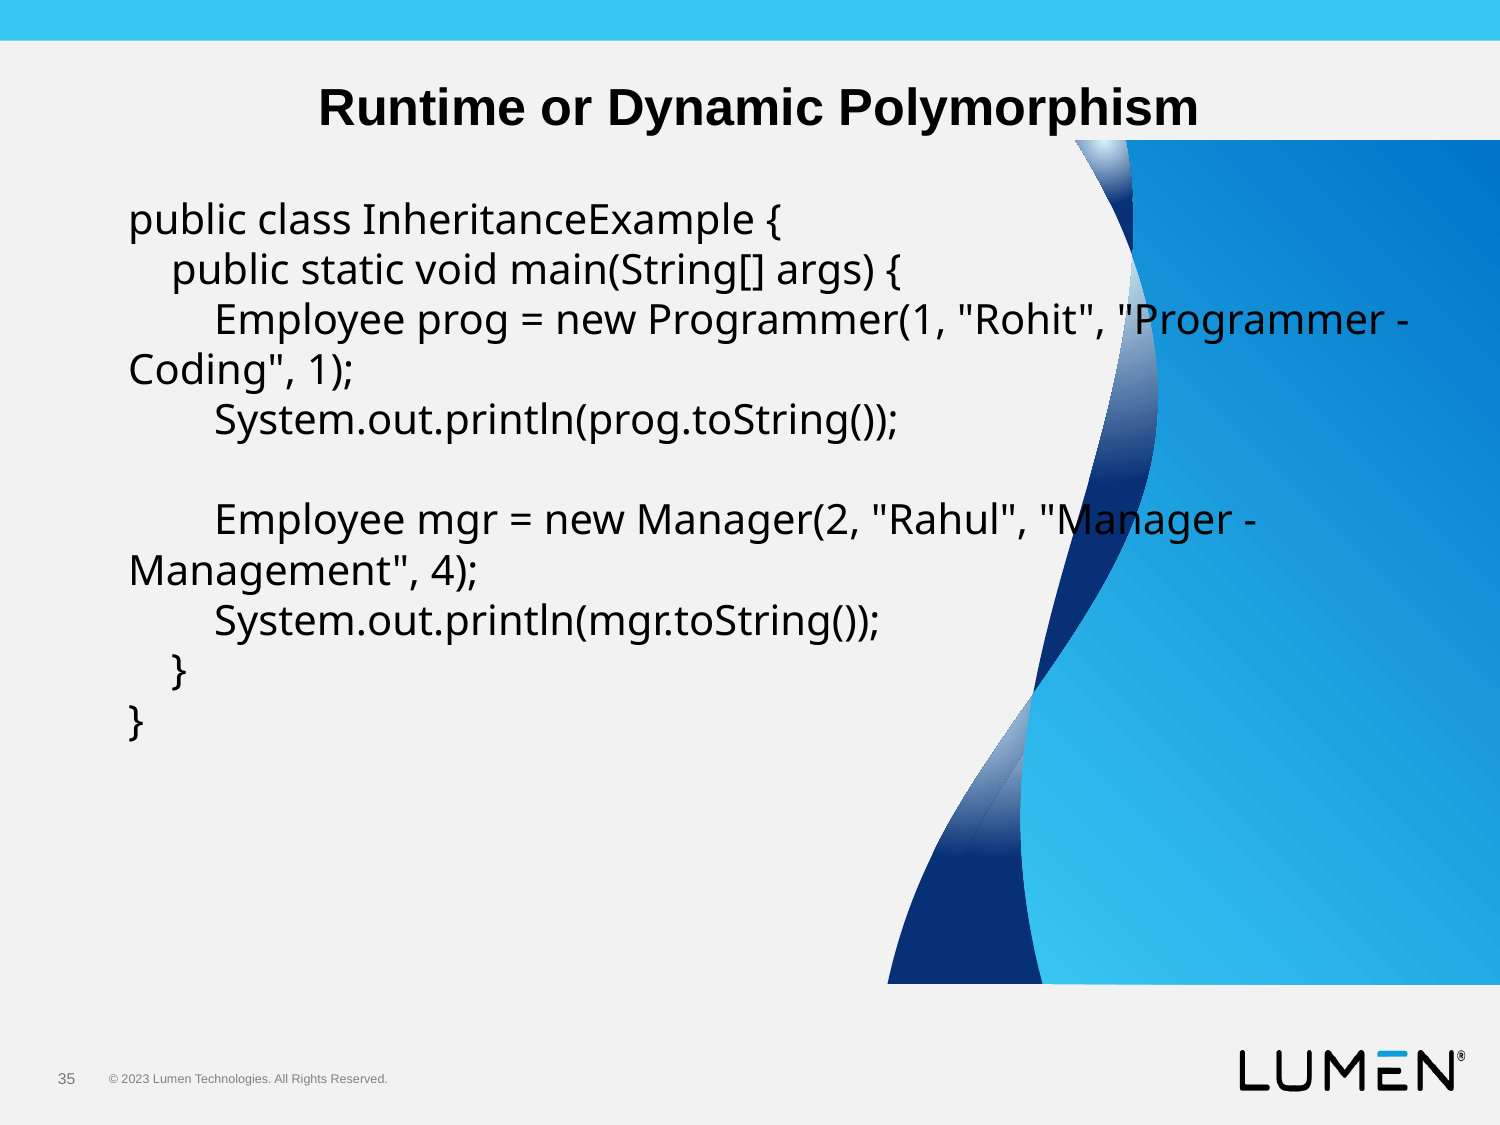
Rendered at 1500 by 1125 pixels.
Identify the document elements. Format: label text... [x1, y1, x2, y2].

list public class InheritanceExample { public static void main(String[] args) { Employee prog = new Programmer(1, "Rohit", "Programmer - Coding", 1); System.out.println(prog.toString()); Employee mgr = new Manager(2, "Rahul", "Manager - Management", 4); System.out.println(mgr.toString()); } } [128, 143, 1414, 1015]
picture [1220, 1023, 1484, 1117]
title Runtime or Dynamic Polymorphism [86, 80, 1433, 138]
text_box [887, 139, 1500, 985]
